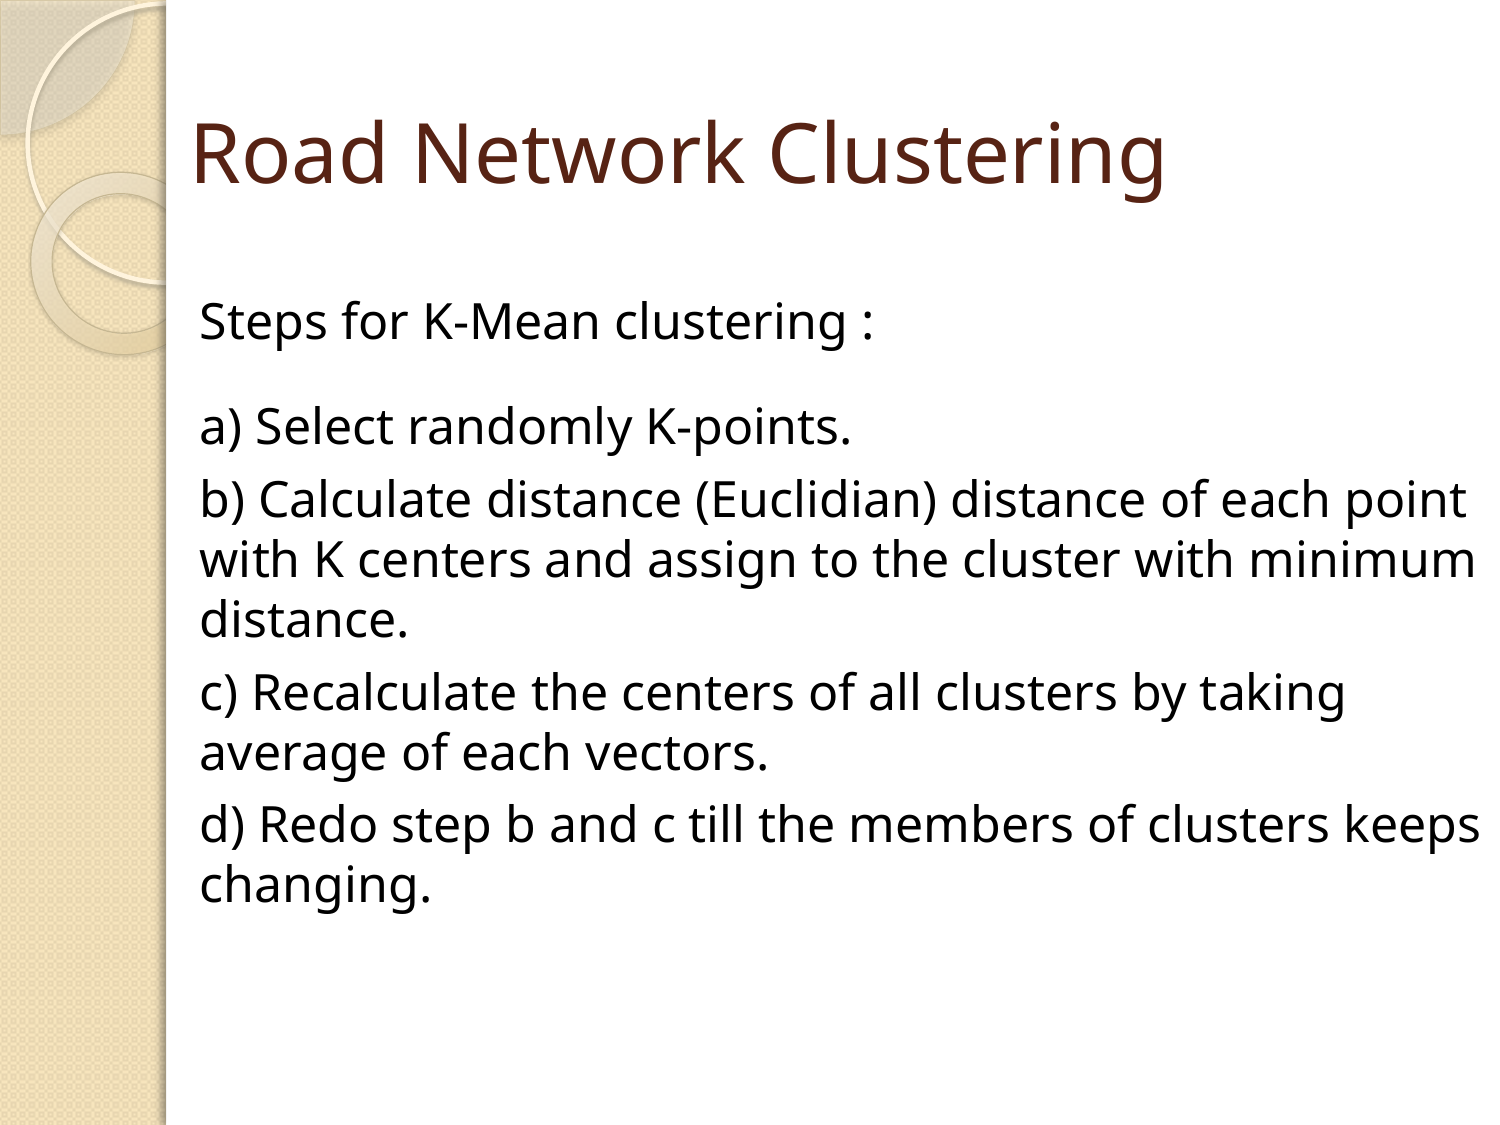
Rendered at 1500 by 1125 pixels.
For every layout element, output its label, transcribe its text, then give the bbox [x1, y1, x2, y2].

title Road Network Clustering [174, 37, 1500, 200]
list Steps for K-Mean clustering : a) Select randomly K-points. b) Calculate distance (Euclidian) distance of each point with K centers and assign to the cluster with minimum distance. c) Recalculate the centers of all clusters by taking average of each vectors. d) Redo step b and c till the members of clusters keeps changing. [125, 200, 1500, 1113]
